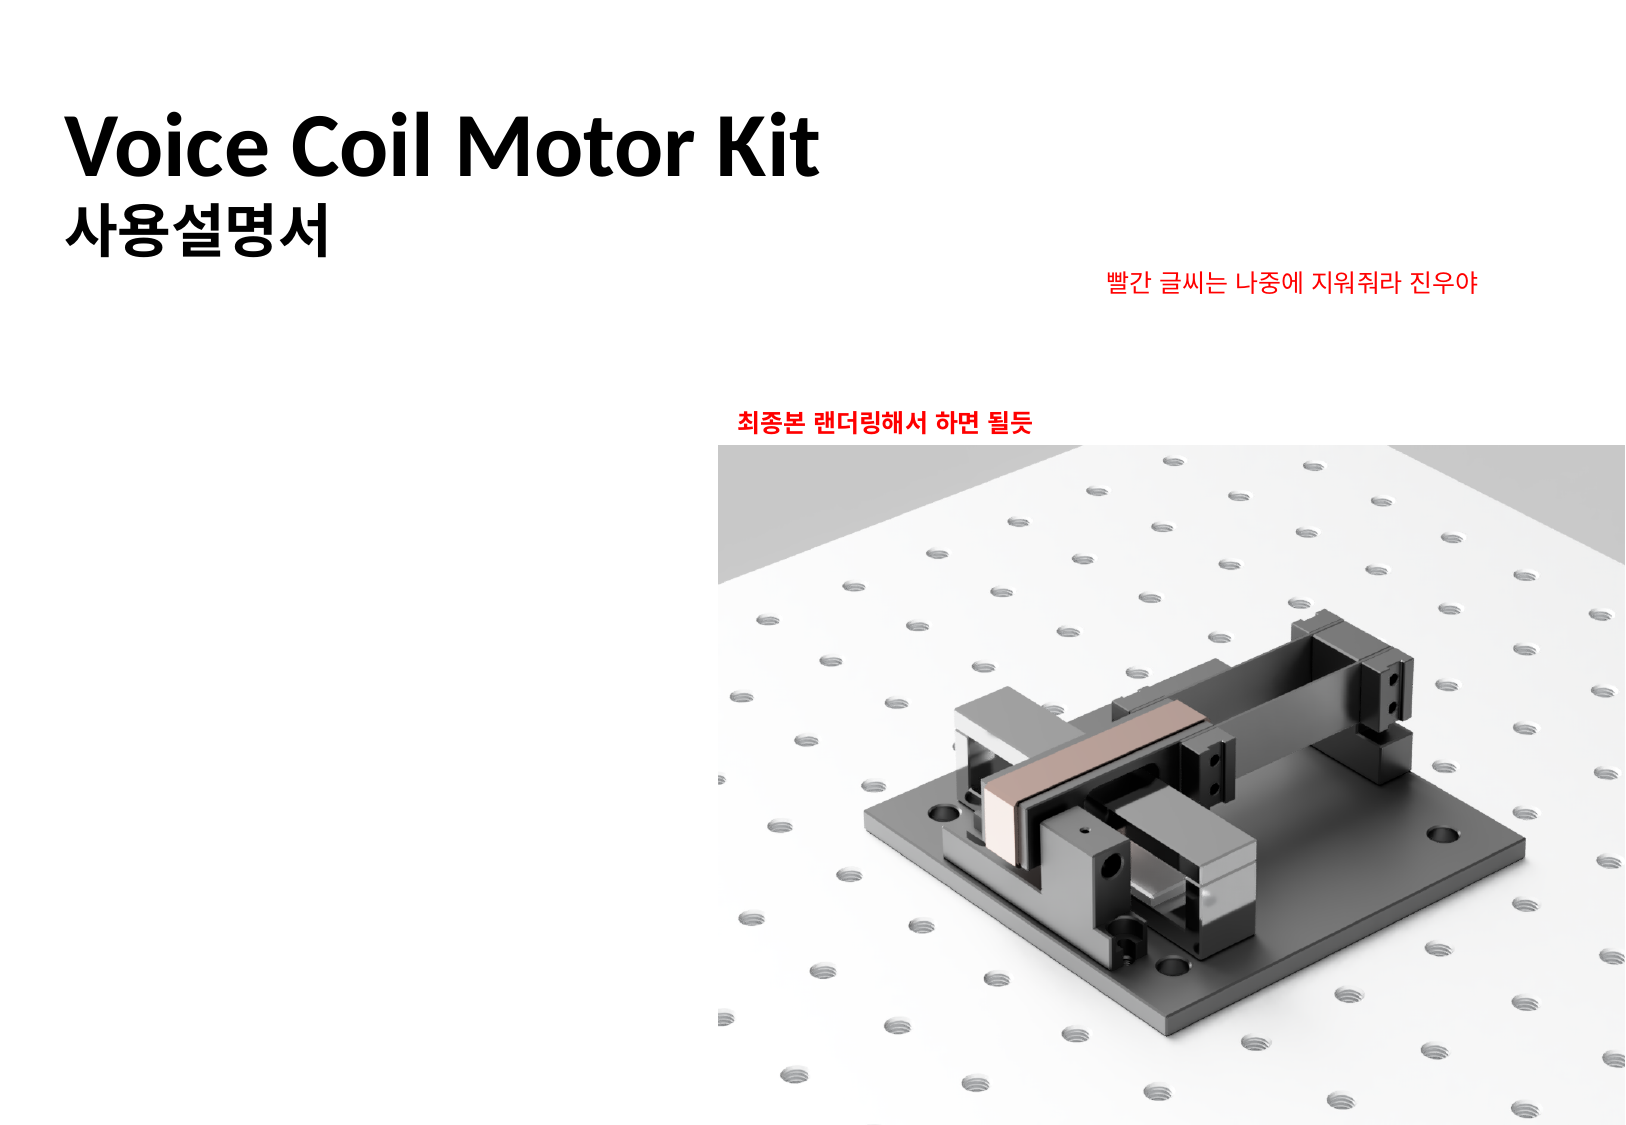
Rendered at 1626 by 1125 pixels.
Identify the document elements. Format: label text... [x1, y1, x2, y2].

text_box Voice Coil Motor Kit 사용설명서 [49, 76, 859, 272]
text_box 빨간 글씨는 나중에 지워줘라 진우야 [1091, 259, 1495, 305]
picture [718, 445, 1625, 1125]
text_box 최종본 랜더링해서 하면 될듯 [722, 399, 1057, 445]
